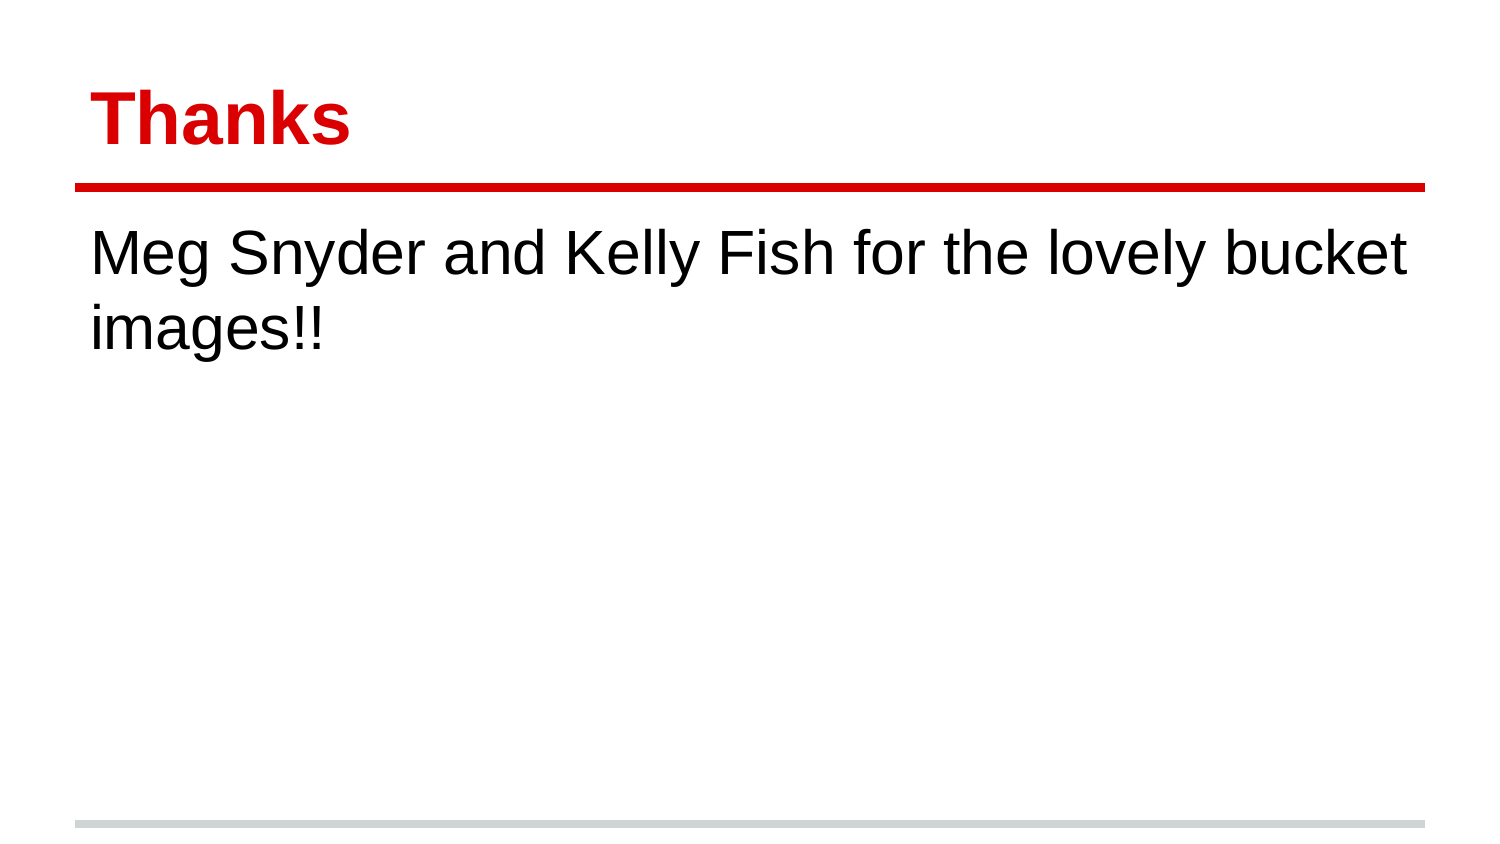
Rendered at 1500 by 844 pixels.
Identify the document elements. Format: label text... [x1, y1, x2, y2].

title Thanks [75, 33, 1425, 175]
list Meg Snyder and Kelly Fish for the lovely bucket images!! [75, 196, 1425, 808]
